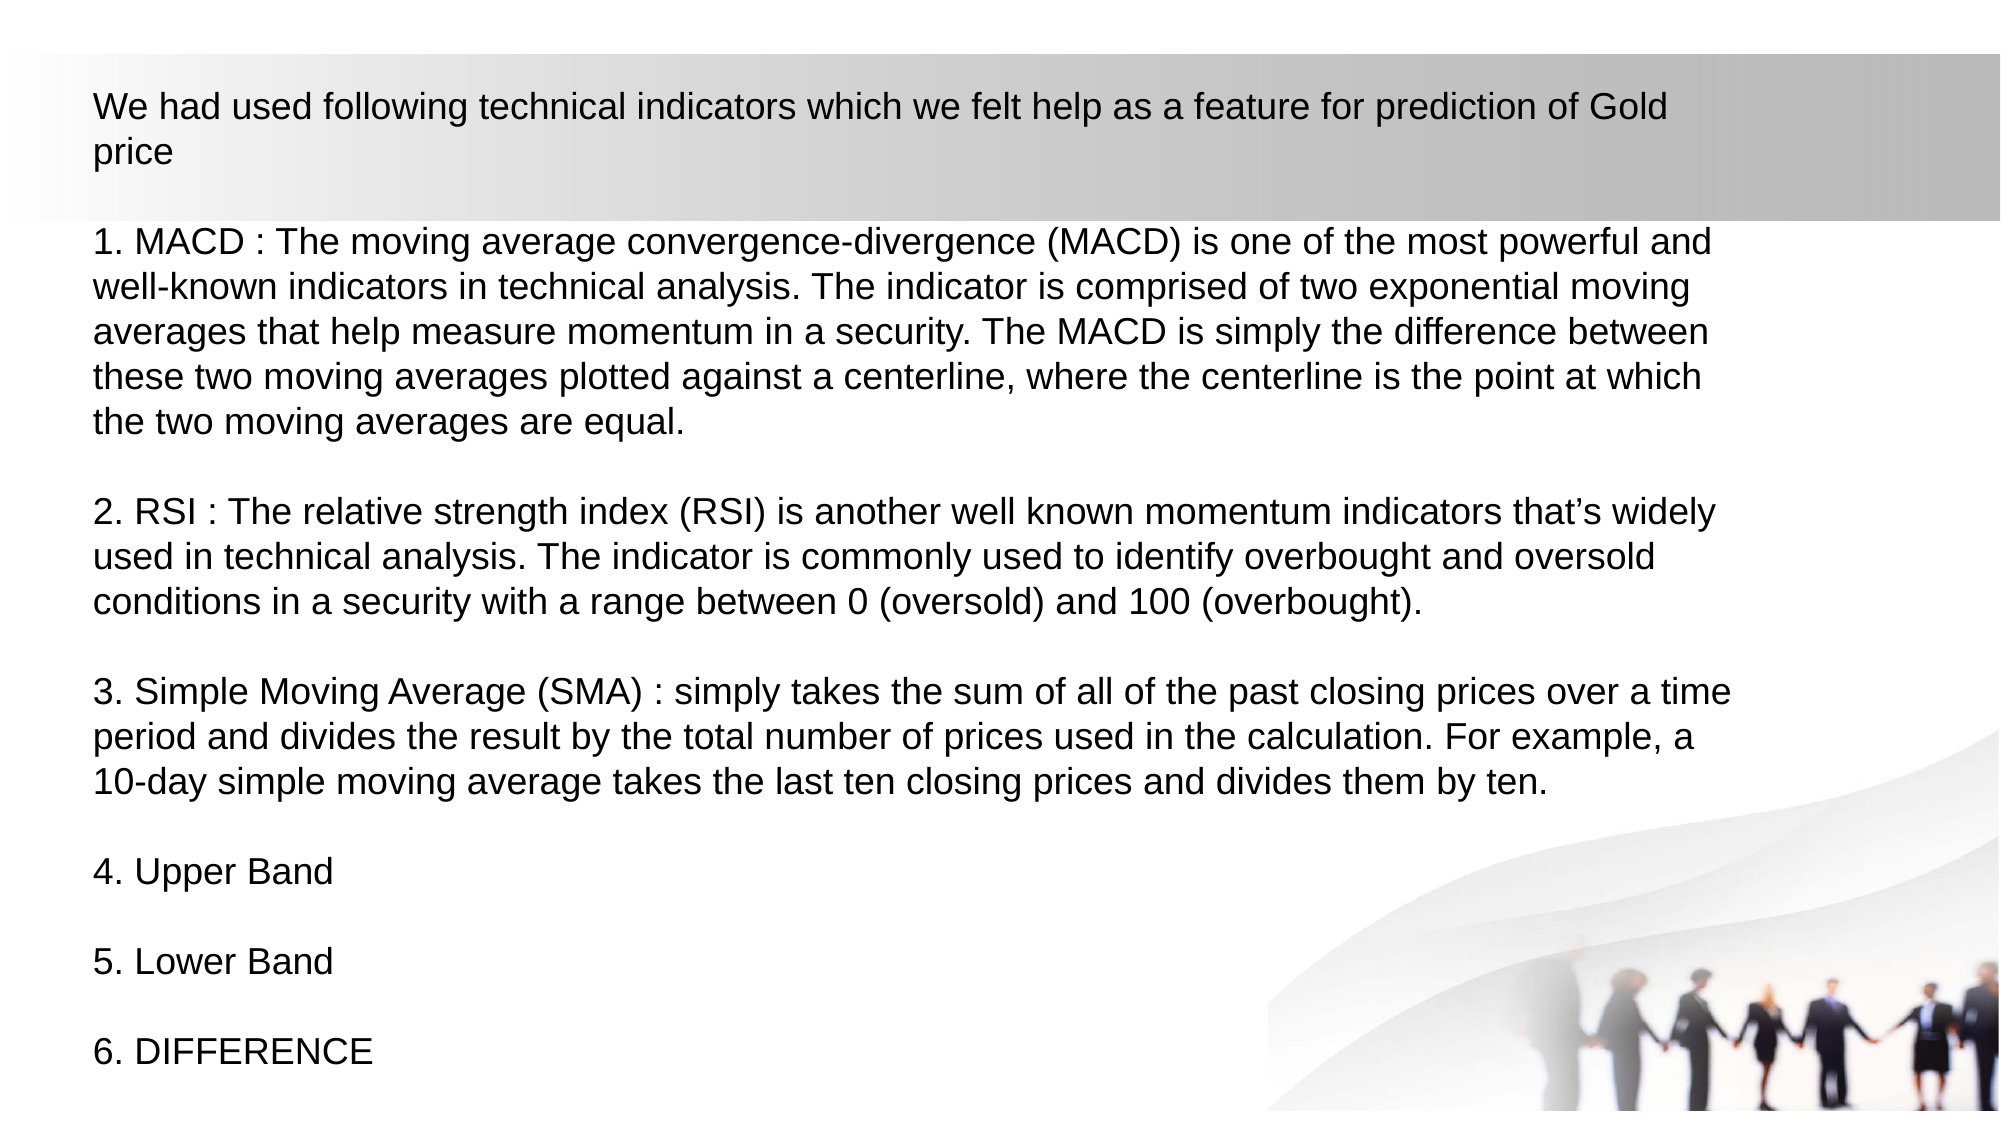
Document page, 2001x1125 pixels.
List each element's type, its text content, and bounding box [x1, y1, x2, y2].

picture [1268, 728, 1999, 1111]
text_box We had used following technical indicators which we felt help as a feature for prediction of Gold price 1. MACD : The moving average convergence-divergence (MACD) is one of the most powerful and well-known indicators in technical analysis. The indicator is comprised of two exponential moving averages that help measure momentum in a security. The MACD is simply the difference between these two moving averages plotted against a centerline, where the centerline is the point at which the two moving averages are equal. 2. RSI : The relative strength index (RSI) is another well known momentum indicators that’s widely used in technical analysis. The indicator is commonly used to identify overbought and oversold conditions in a security with a range between 0 (oversold) and 100 (overbought). 3. Simple Moving Average (SMA) : simply takes the sum of all of the past closing prices over a time period and divides the result by the total number of prices used in the calculation. For example, a 10-day simple moving average takes the last ten closing prices and divides them by ten. 4. Upper Band 5. Lower Band 6. DIFFERENCE [78, 74, 1753, 1079]
